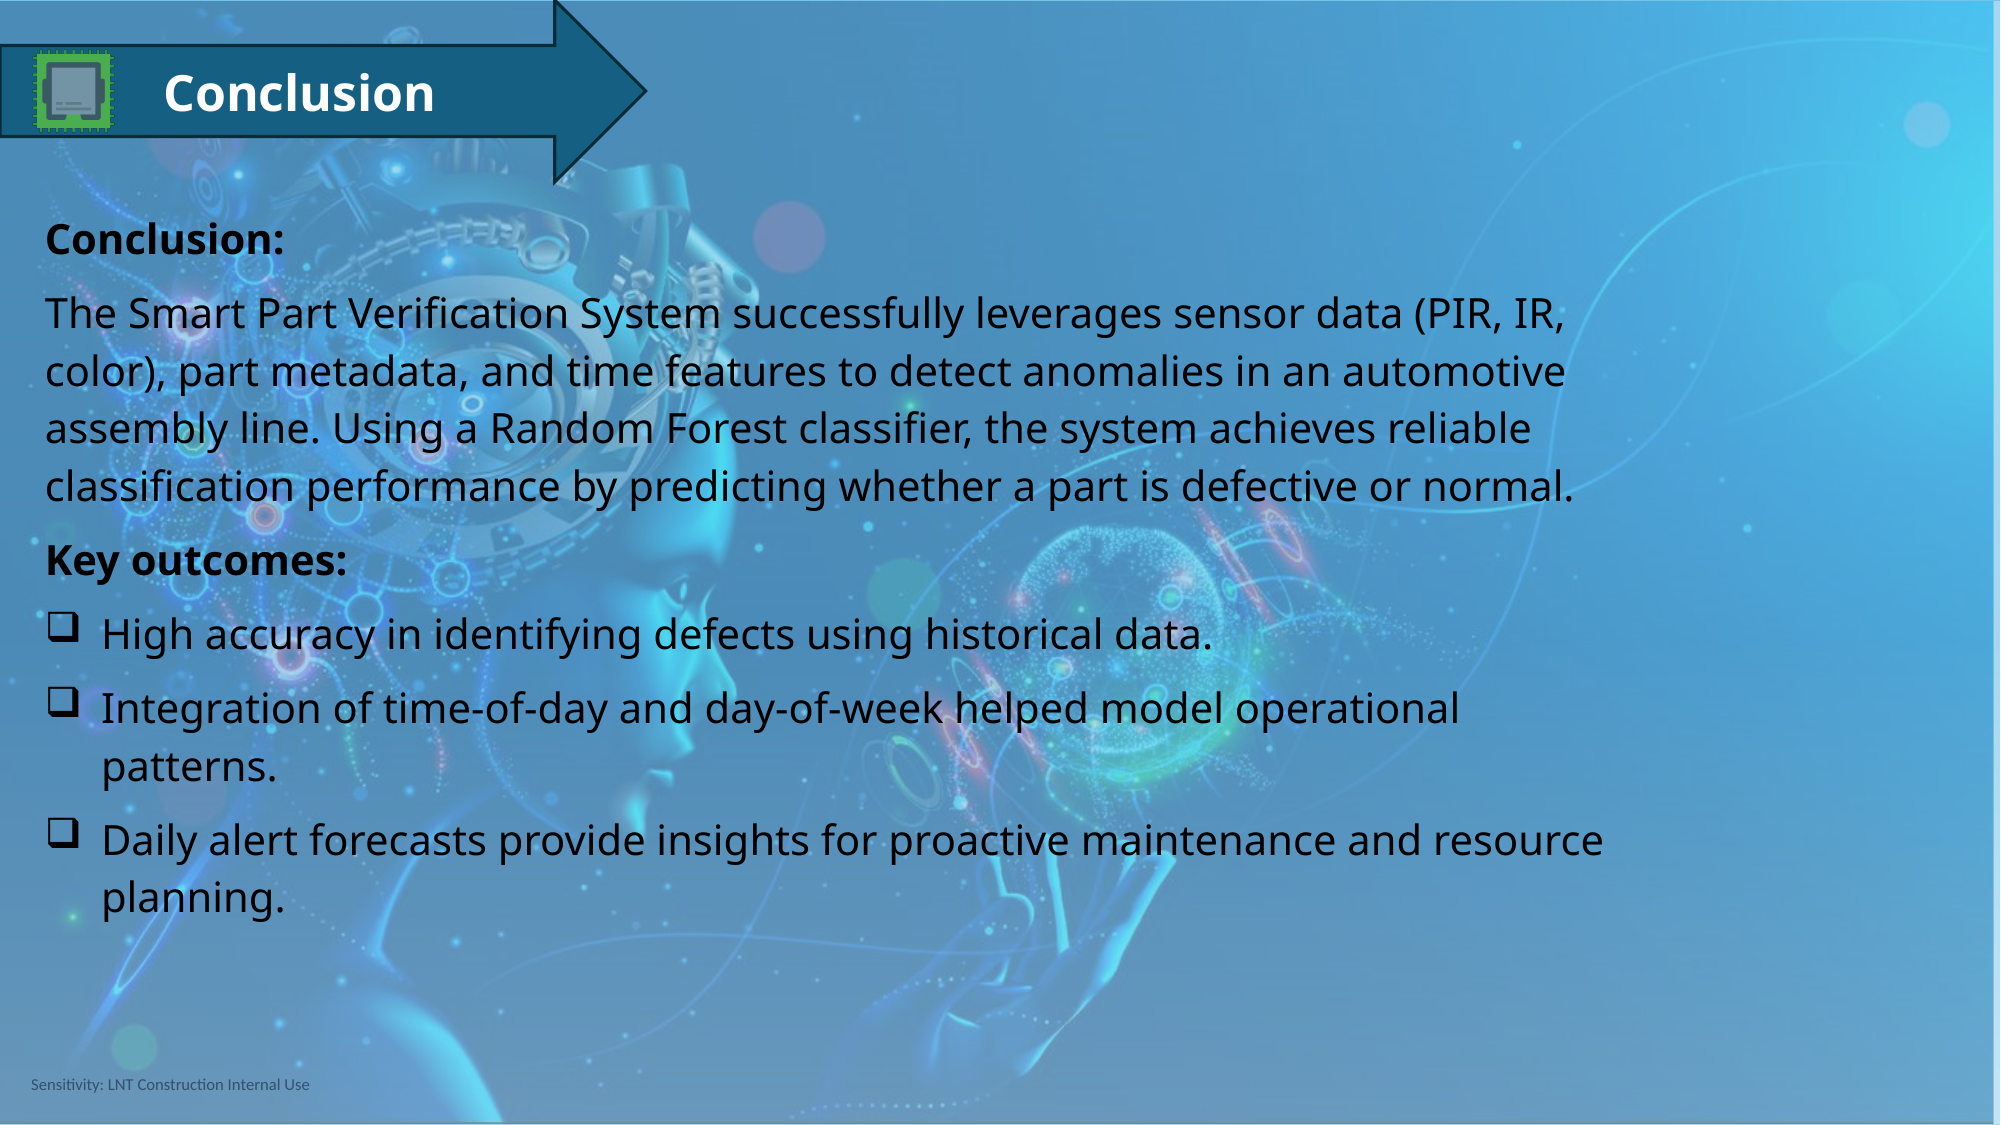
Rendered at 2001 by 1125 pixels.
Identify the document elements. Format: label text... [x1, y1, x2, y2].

text_box Conclusion [0, 0, 648, 186]
picture [29, 46, 118, 135]
text_box Conclusion: The Smart Part Verification System successfully leverages sensor data (PIR, IR, color), part metadata, and time features to detect anomalies in an automotive assembly line. Using a Random Forest classifier, the system achieves reliable classification performance by predicting whether a part is defective or normal. Key outcomes: High accuracy in identifying defects using historical data. Integration of time-of-day and day-of-week helped model operational patterns. Daily alert forecasts provide insights for proactive maintenance and resource planning. [30, 197, 1655, 929]
